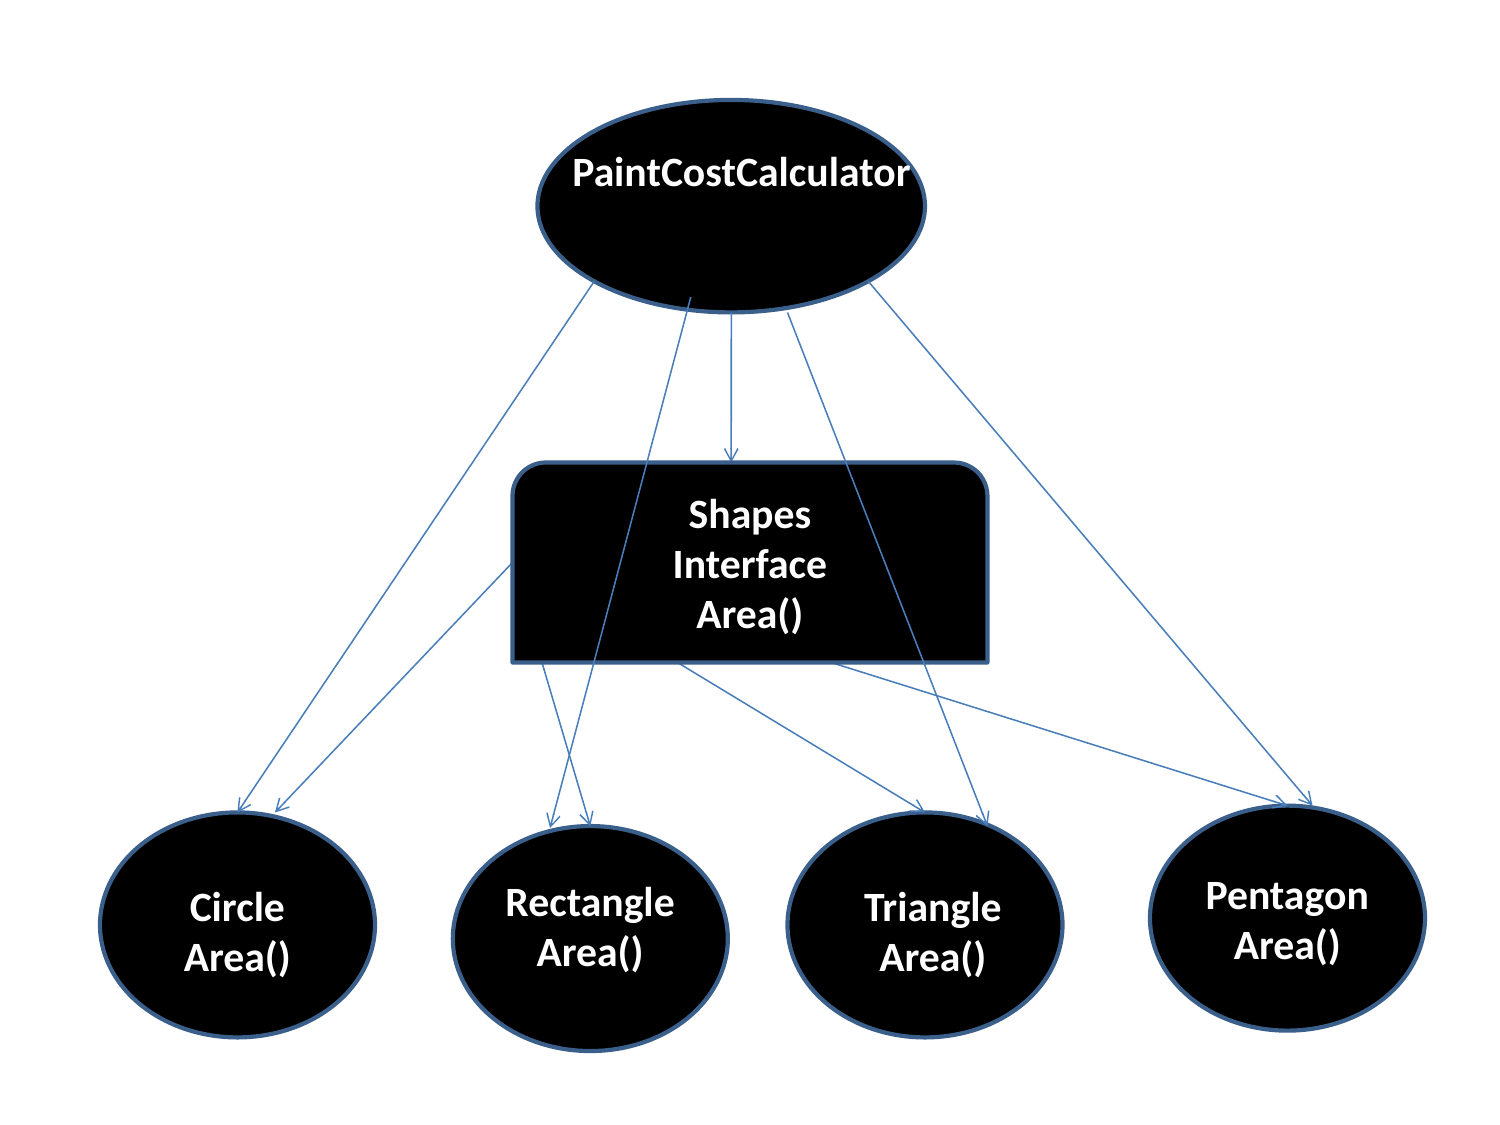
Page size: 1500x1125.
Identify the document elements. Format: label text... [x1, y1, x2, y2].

text_box PaintCostCalculator [549, 137, 933, 203]
text_box Rectangle Area() [484, 866, 697, 982]
text_box Circle Area() [131, 872, 344, 988]
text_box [749, 672, 782, 813]
text_box [97, 810, 378, 1040]
text_box [1147, 805, 1428, 1033]
text_box [450, 830, 730, 1054]
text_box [237, 281, 595, 813]
text_box [535, 166, 928, 315]
text_box [785, 823, 1065, 1040]
text_box Pentagon Area() [1181, 860, 1394, 976]
text_box [580, 97, 883, 137]
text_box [867, 281, 1313, 806]
text_box Triangle Area() [826, 871, 1040, 987]
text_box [695, 462, 782, 663]
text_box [695, 672, 751, 827]
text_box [549, 296, 692, 829]
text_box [787, 312, 988, 827]
